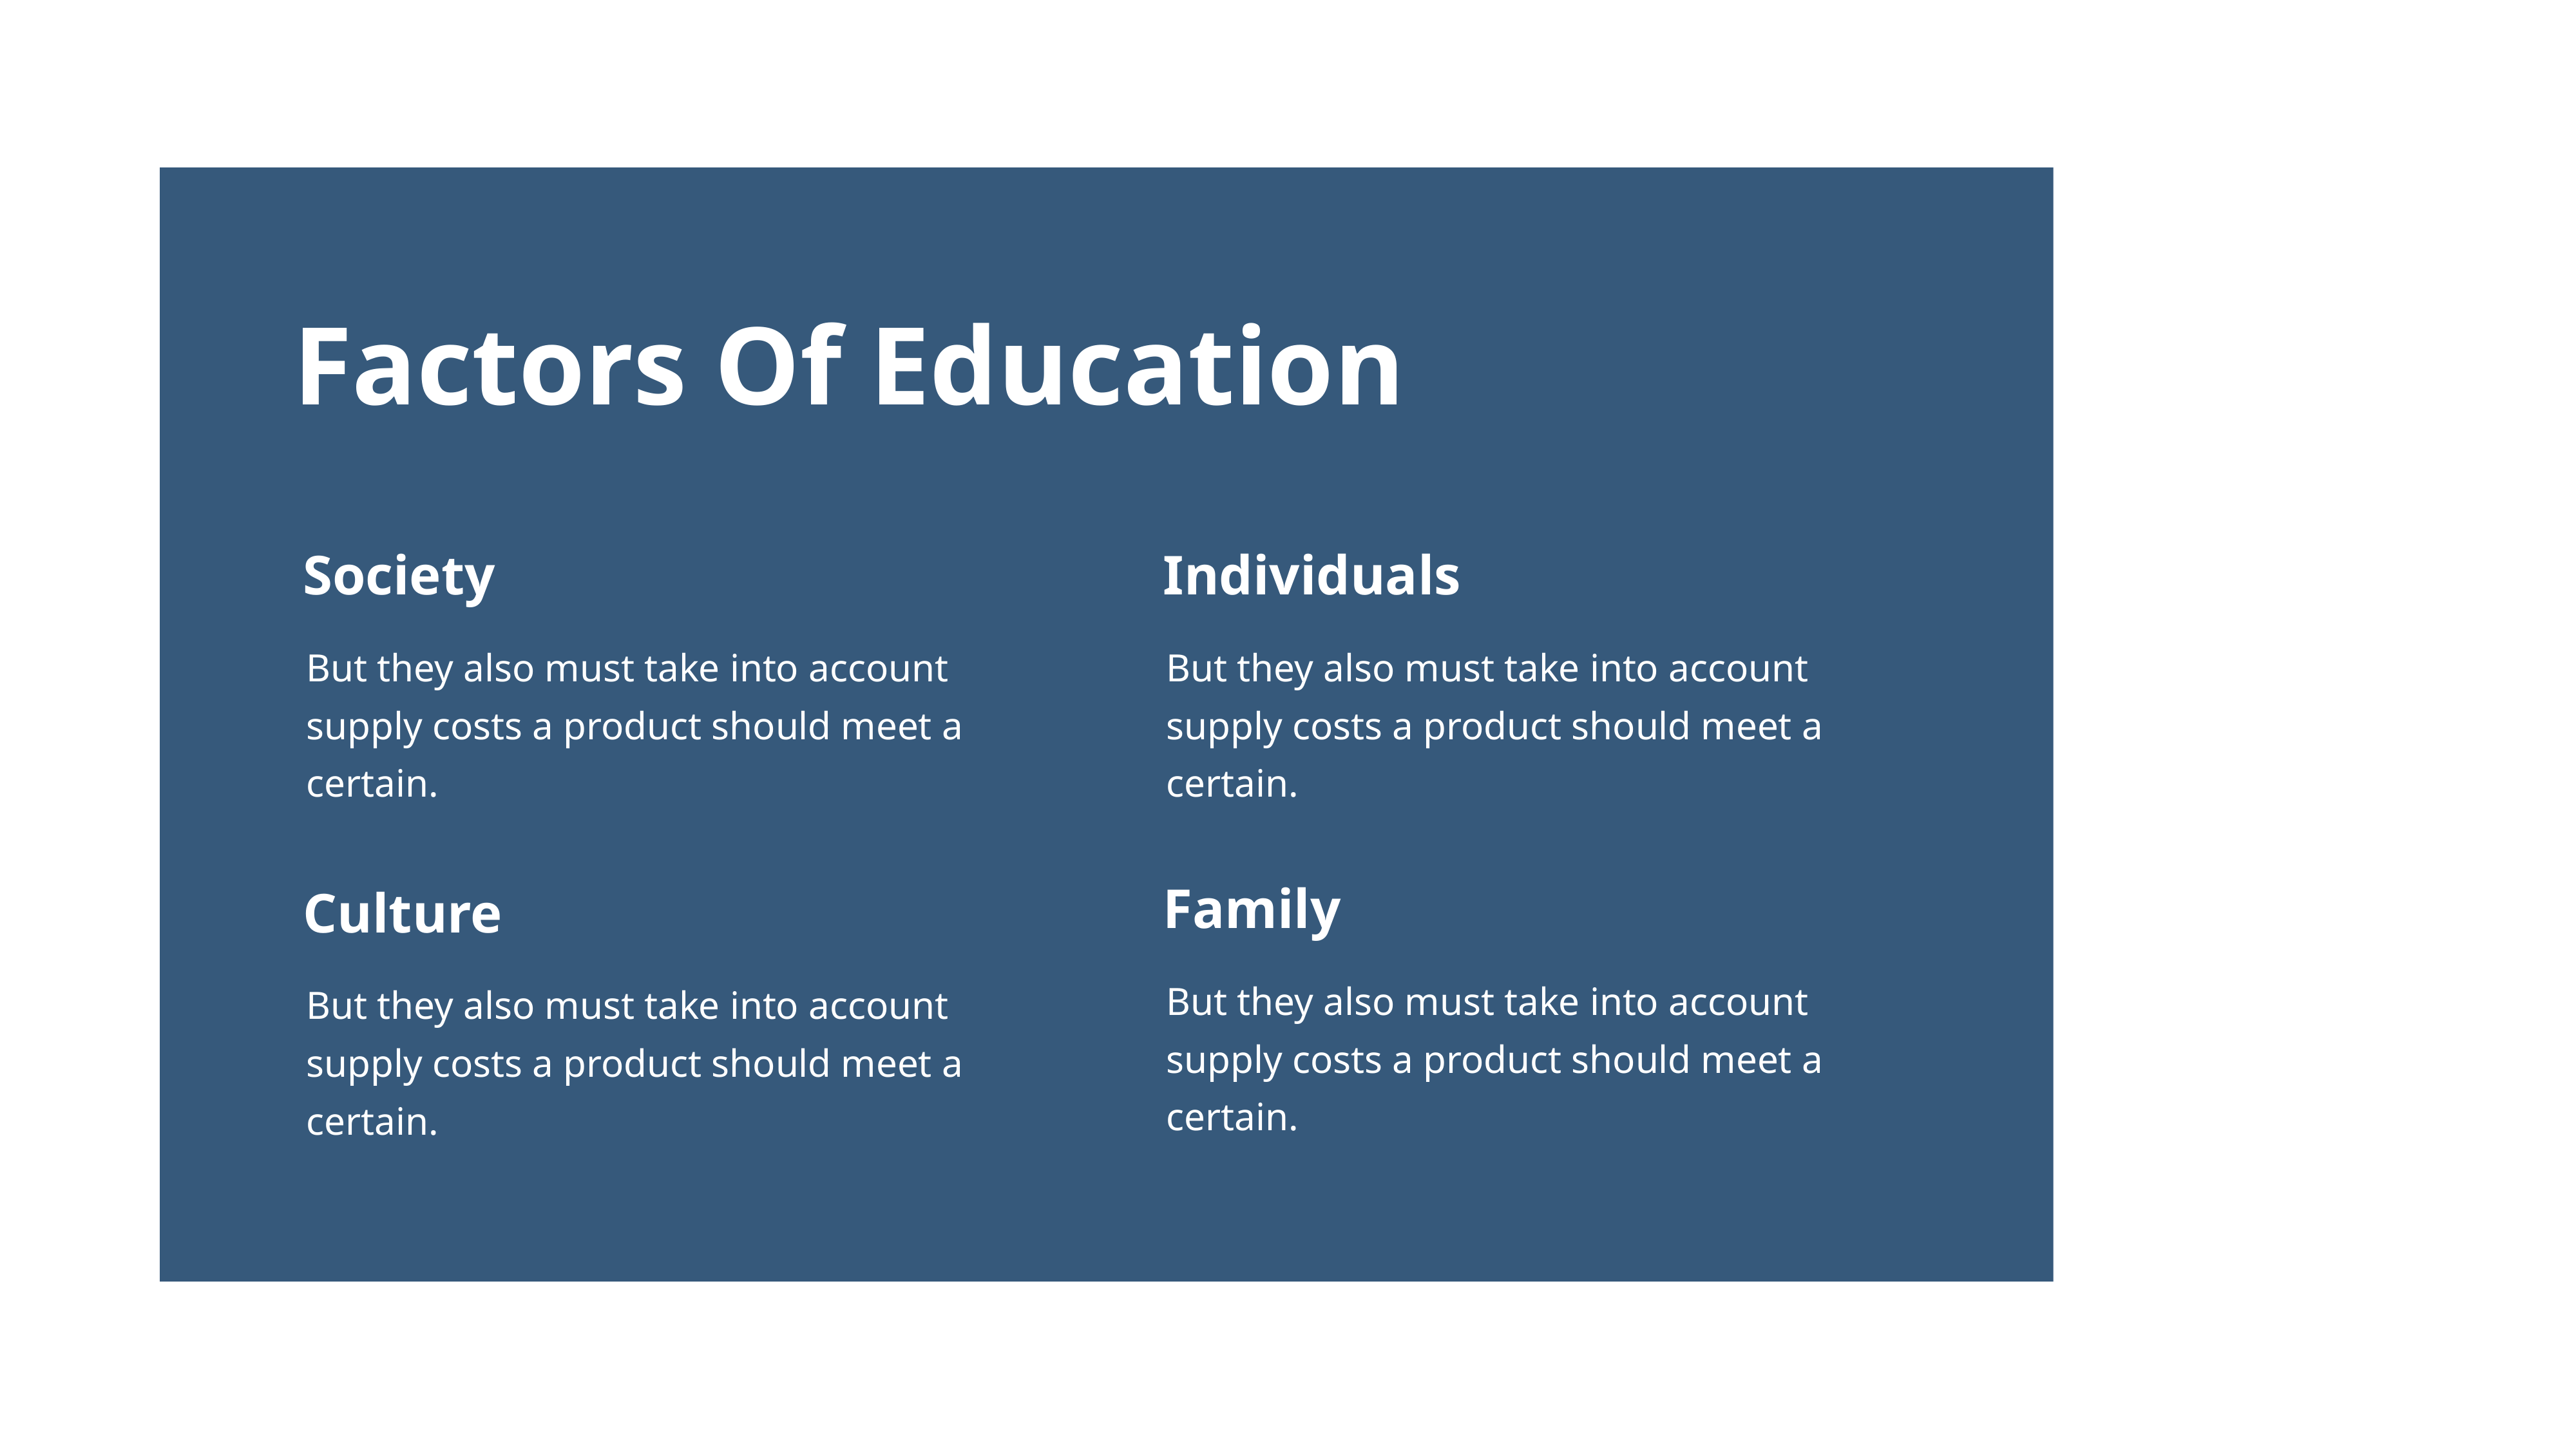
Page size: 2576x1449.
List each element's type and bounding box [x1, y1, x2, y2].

text_box [159, 167, 1789, 1282]
picture [1789, 0, 2576, 1449]
text_box [283, 292, 1930, 1093]
